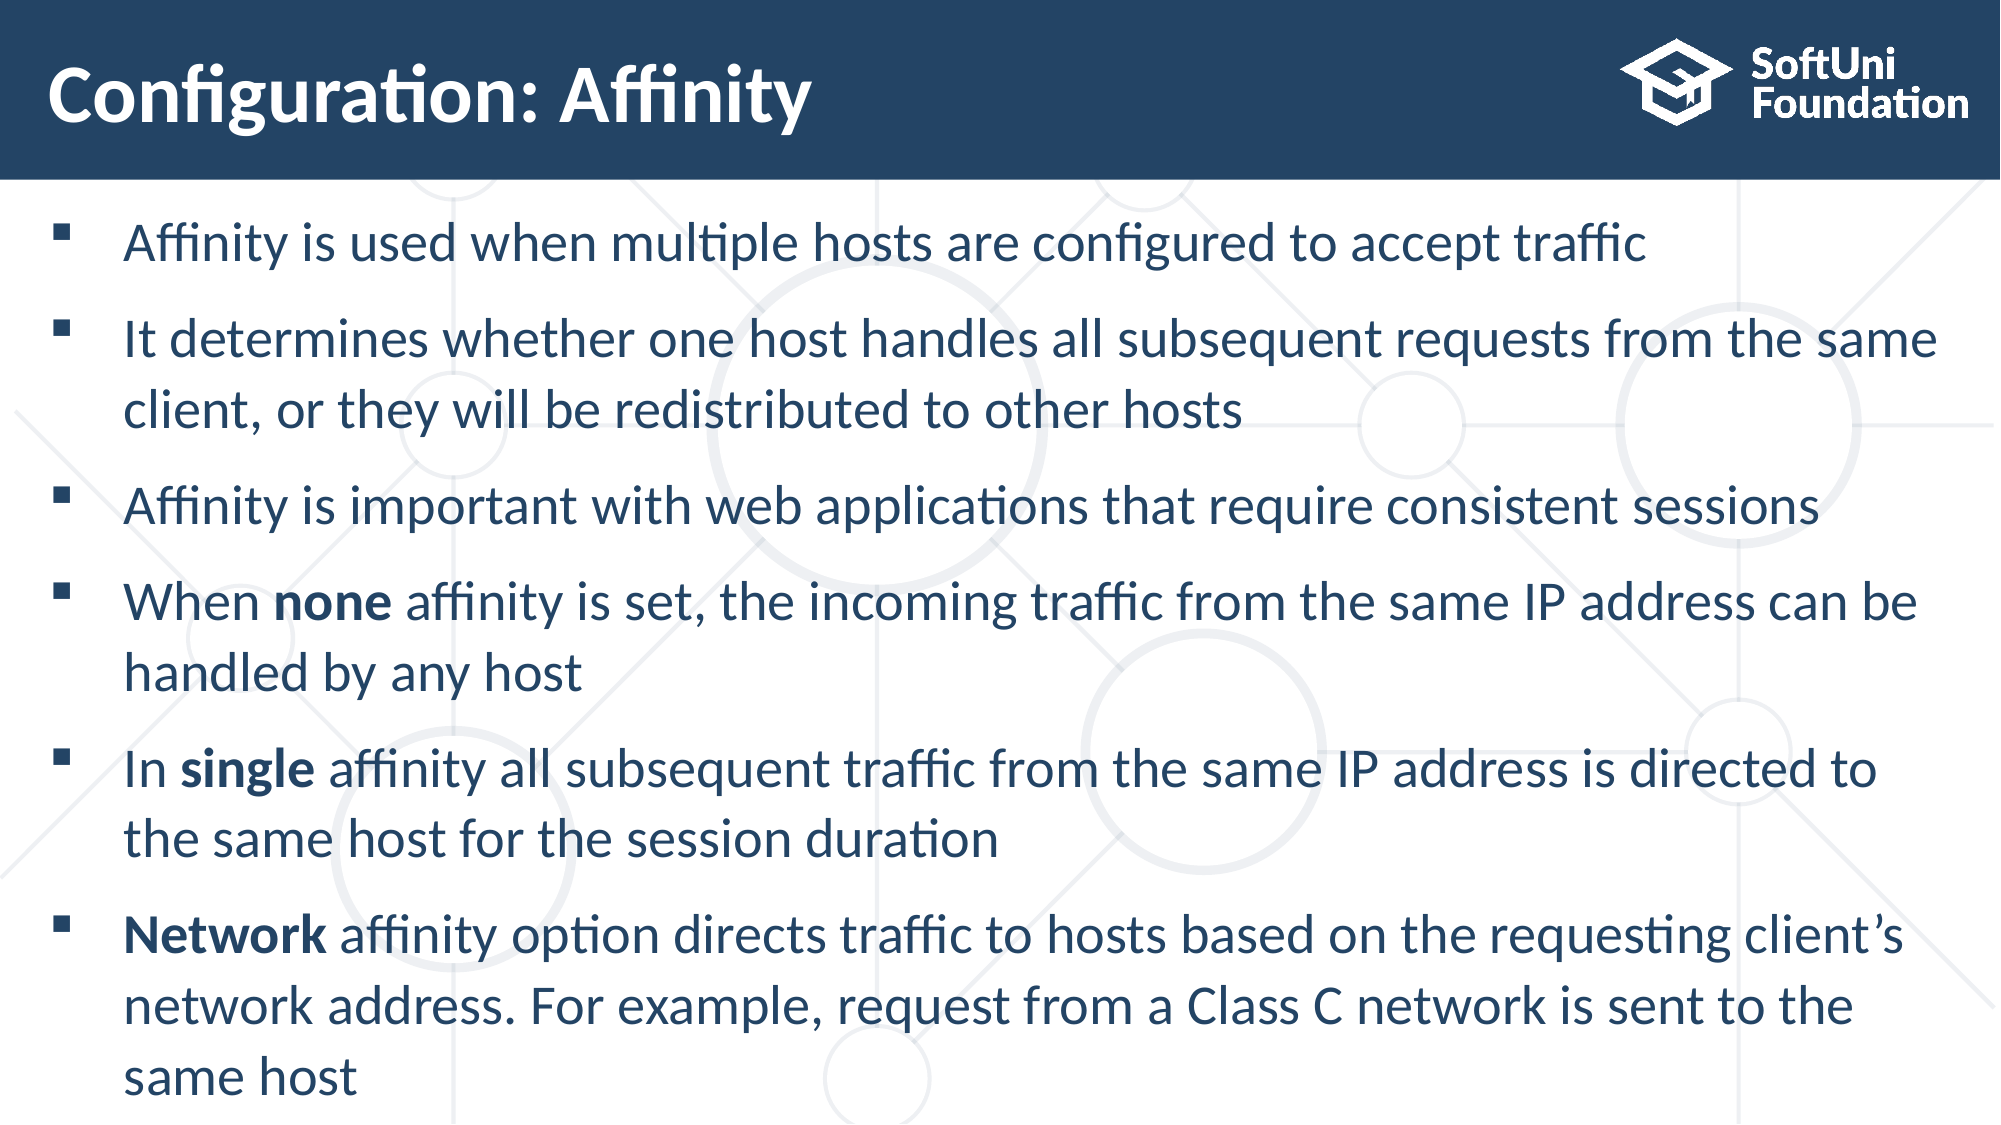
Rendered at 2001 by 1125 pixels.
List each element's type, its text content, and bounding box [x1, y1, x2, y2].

picture [1619, 38, 1968, 126]
list Affinity is used when multiple hosts are configured to accept traffic It determines whether one host handles all subsequent requests from the same client, or they will be redistributed to other hosts Affinity is important with web applications that require consistent sessions When none affinity is set, the incoming traffic from the same IP address can be handled by any host In single affinity all subsequent traffic from the same IP address is directed to the same host for the session duration Network affinity option directs traffic to hosts based on the requesting client’s network address. For example, request from a Class C network is sent to the same host [31, 196, 1970, 1113]
title Configuration: Affinity [31, 16, 1591, 162]
